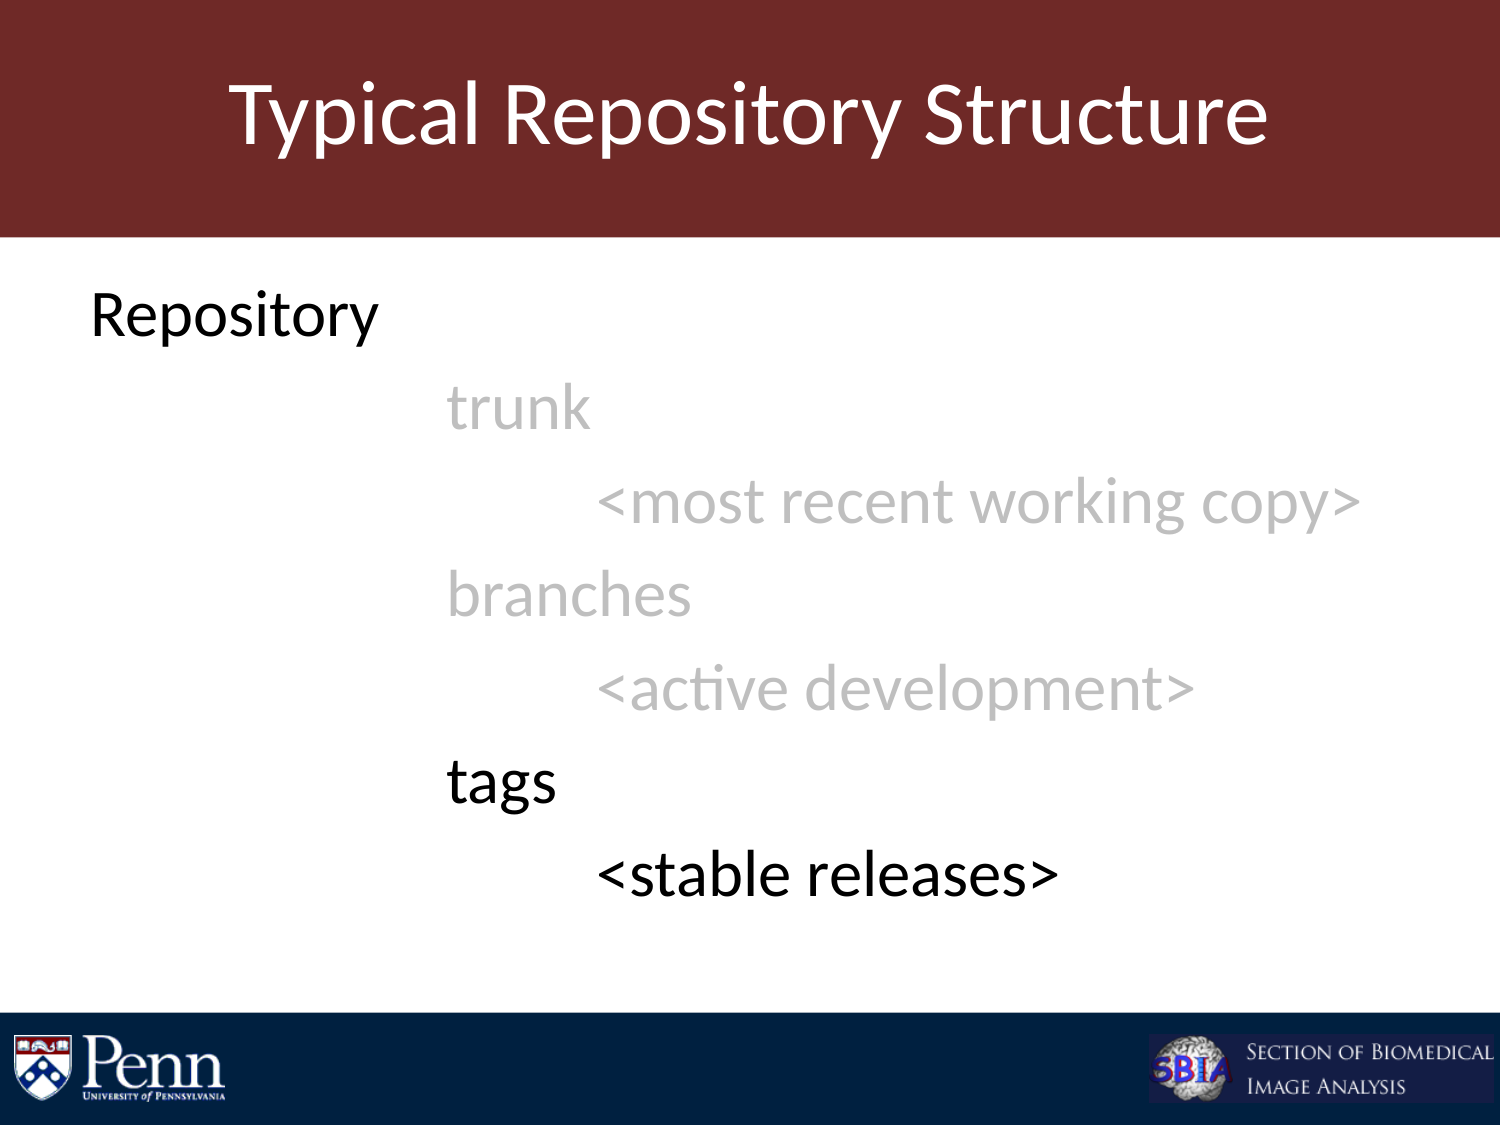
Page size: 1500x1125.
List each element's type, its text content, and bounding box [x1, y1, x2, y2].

picture [14, 1035, 225, 1102]
list Repository trunk <most recent working copy> branches <active development> tags <stable releases> [75, 262, 1425, 1013]
title Typical Repository Structure [75, 45, 1425, 238]
picture [1149, 1034, 1494, 1103]
